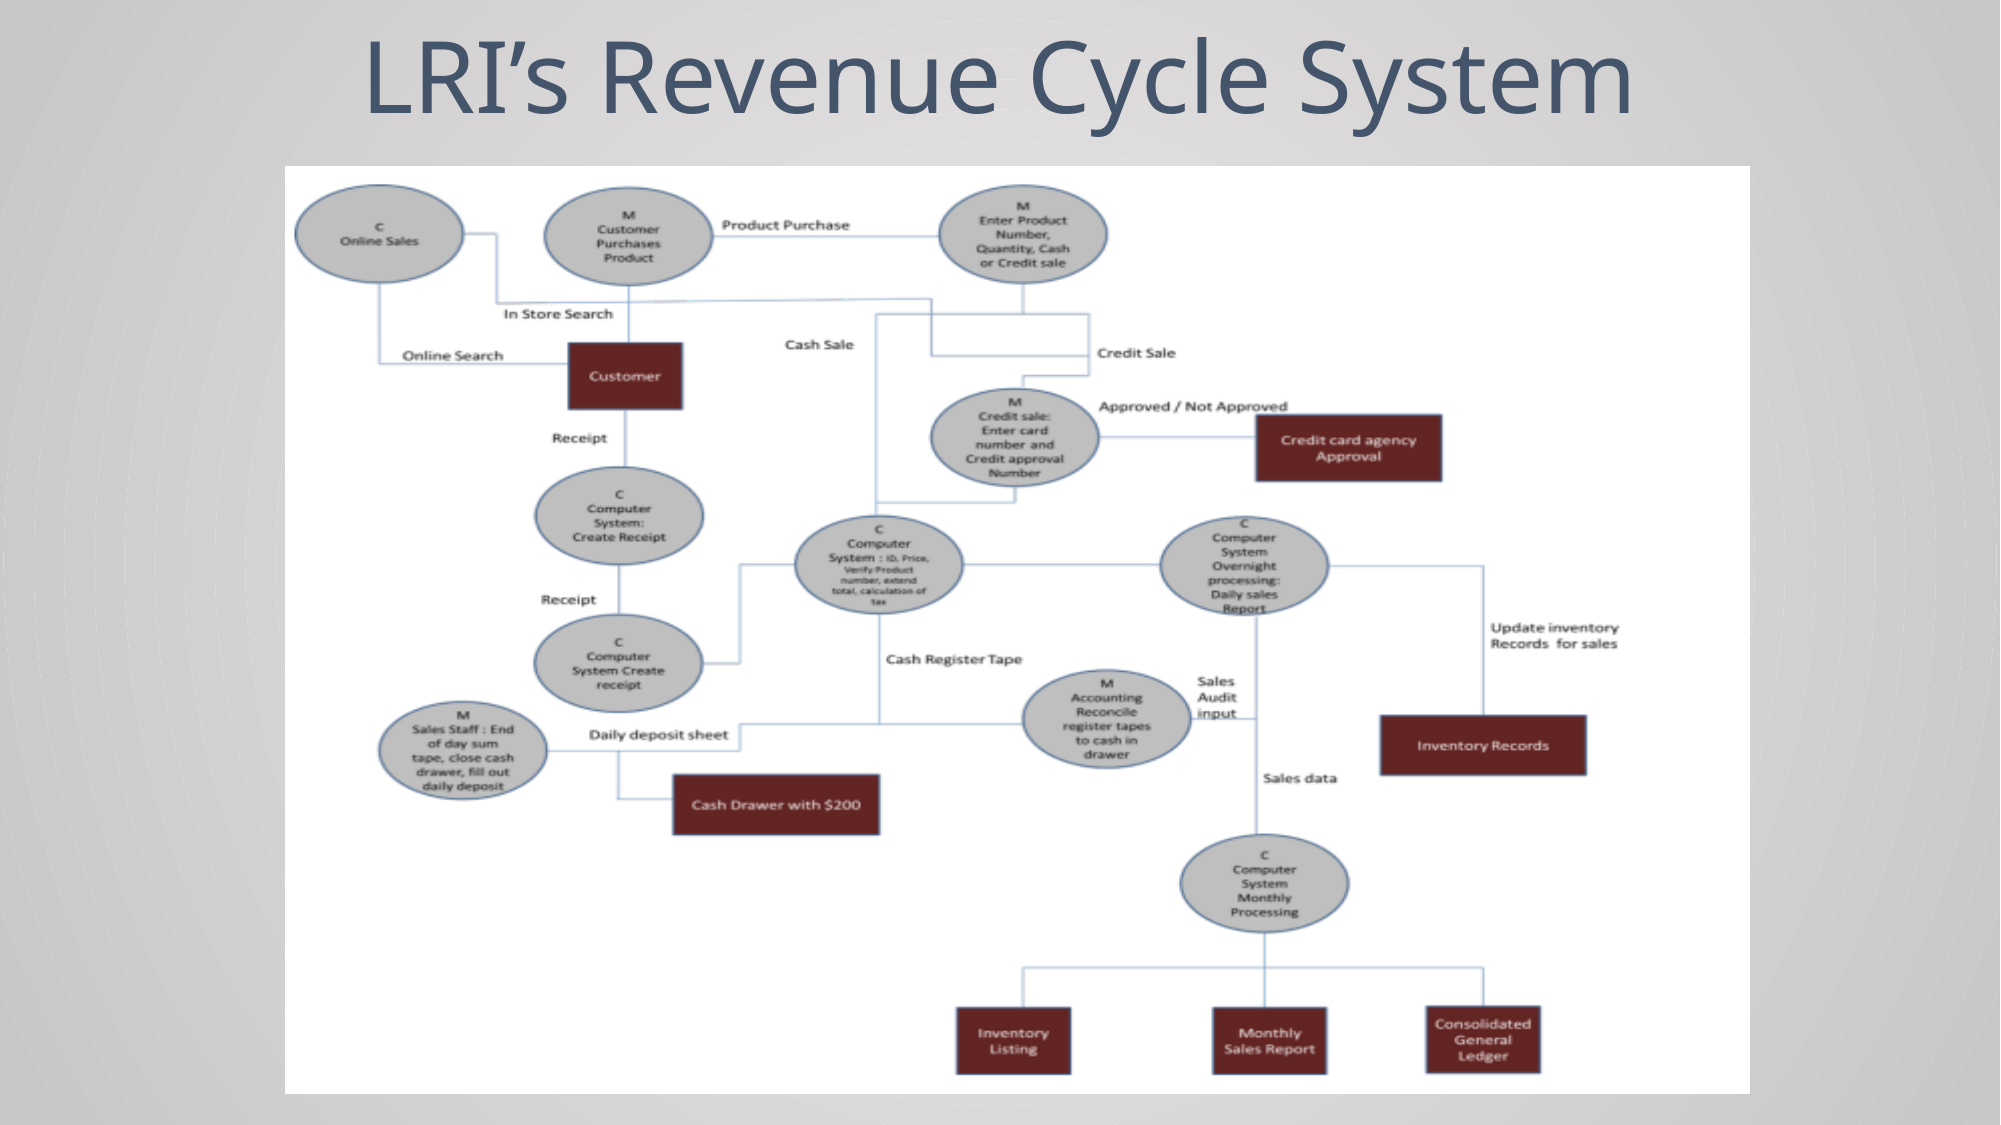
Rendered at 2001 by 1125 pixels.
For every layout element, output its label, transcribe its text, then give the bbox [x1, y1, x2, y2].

title LRI’s Revenue Cycle System [99, 0, 1900, 142]
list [285, 166, 1750, 1094]
